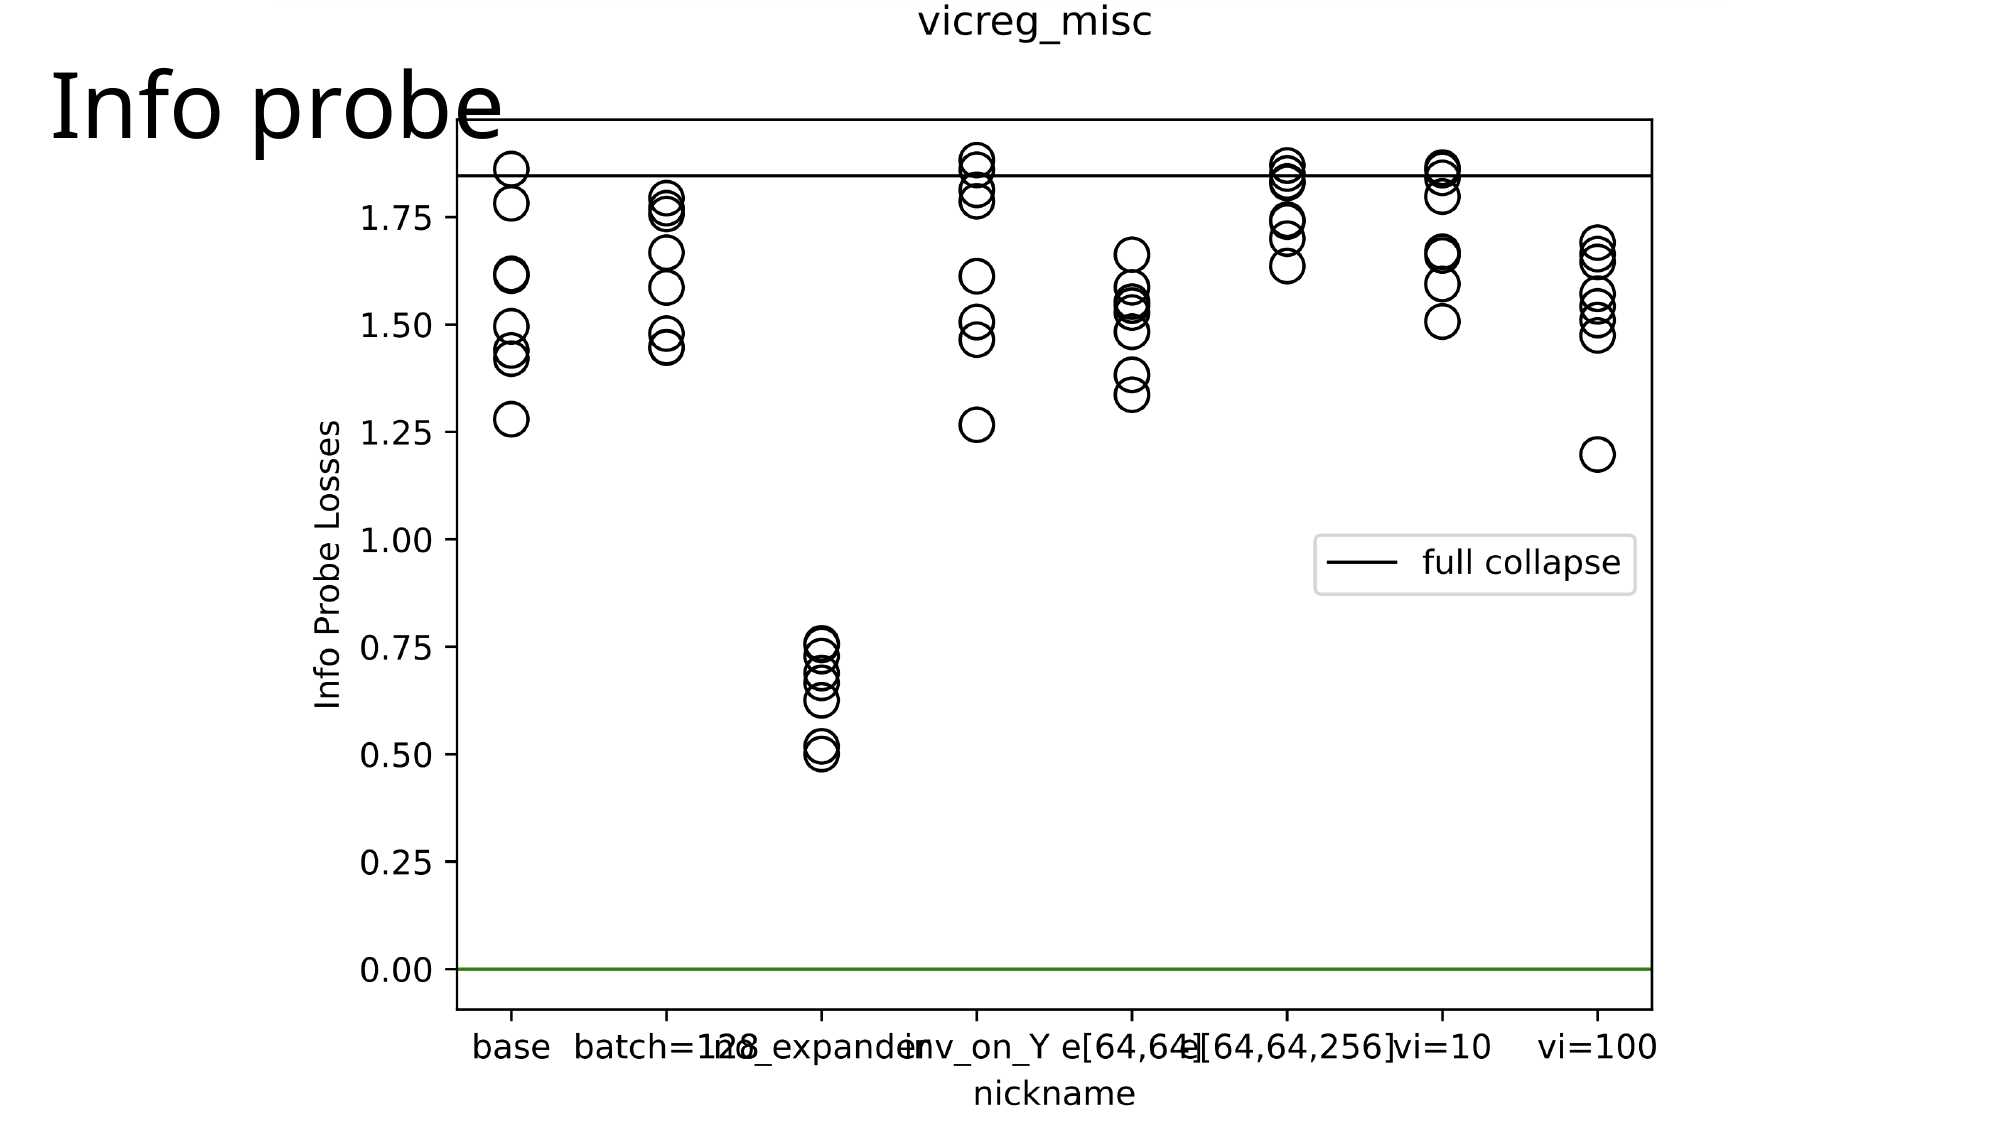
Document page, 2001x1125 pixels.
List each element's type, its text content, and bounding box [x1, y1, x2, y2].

title Info probe [35, 0, 279, 218]
picture [279, 0, 1721, 1125]
